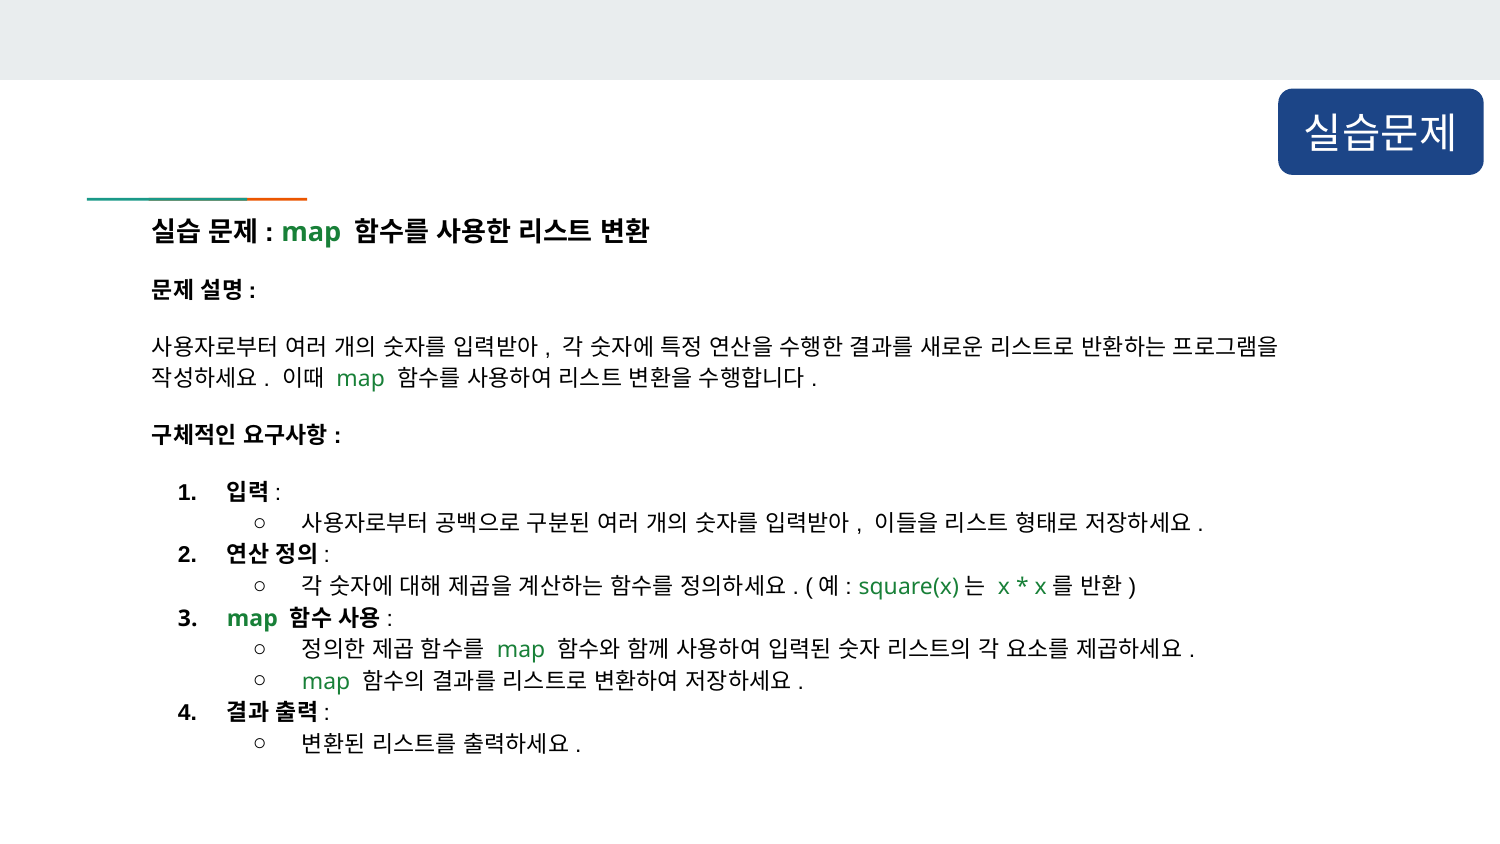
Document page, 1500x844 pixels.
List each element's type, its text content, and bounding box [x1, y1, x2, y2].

text_box 실습문제 [1278, 88, 1484, 175]
text_box 실습 문제: map 함수를 사용한 리스트 변환 문제 설명: 사용자로부터 여러 개의 숫자를 입력받아, 각 숫자에 특정 연산을 수행한 결과를 새로운 리스트로 반환하는 프로그램을 작성하세요. 이때 map 함수를 사용하여 리스트 변환을 수행합니다. 구체적인 요구사항: 입력: 사용자로부터 공백으로 구분된 여러 개의 숫자를 입력받아, 이들을 리스트 형태로 저장하세요. 연산 정의: 각 숫자에 대해 제곱을 계산하는 함수를 정의하세요. (예: square(x)는 x * x를 반환) map 함수 사용: 정의한 제곱 함수를 map 함수와 함께 사용하여 입력된 숫자 리스트의 각 요소를 제곱하세요. map 함수의 결과를 리스트로 변환하여 저장하세요. 결과 출력: 변환된 리스트를 출력하세요. [136, 194, 1353, 792]
